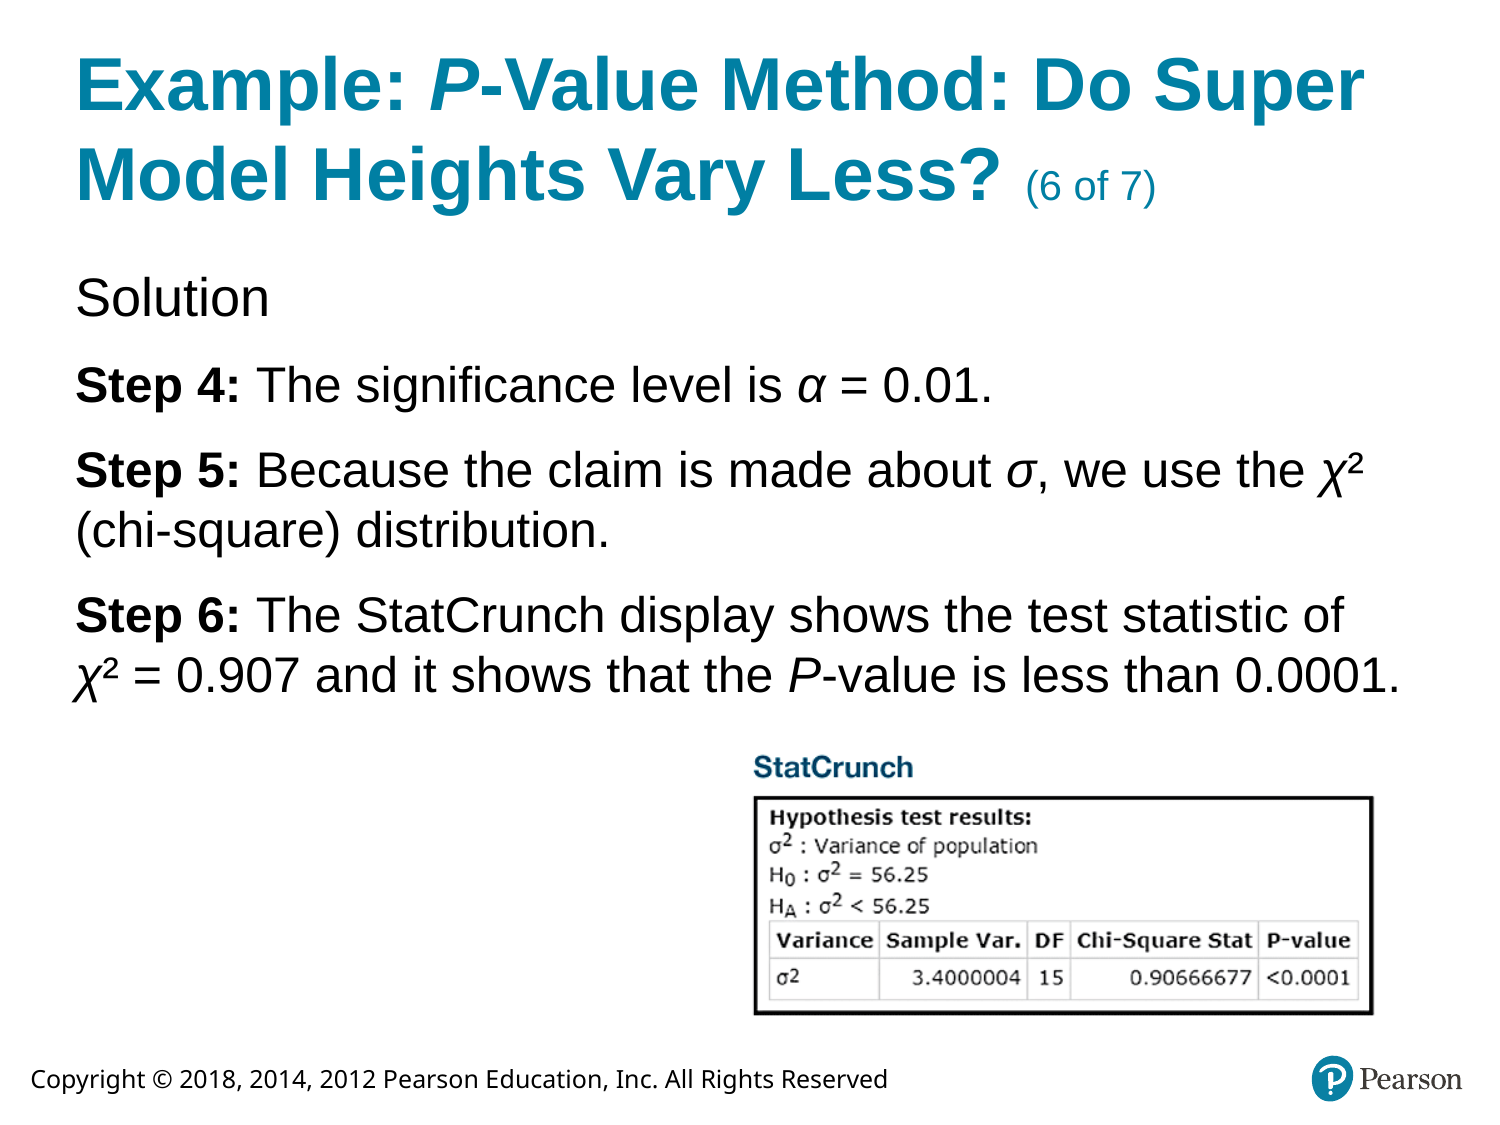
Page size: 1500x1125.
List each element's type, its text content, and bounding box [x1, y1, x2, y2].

picture [750, 746, 1388, 1026]
title Example: P-Value Method: Do Super Model Heights Vary Less? (6 of 7) [75, 35, 1475, 216]
list Solution Step 4: The significance level is α = 0.01. Step 5: Because the claim is made about σ, we use the χ² (chi-square) distribution. Step 6: The StatCrunch display shows the test statistic of χ² = 0.907 and it shows that the P-value is less than 0.0001. [75, 262, 1438, 700]
